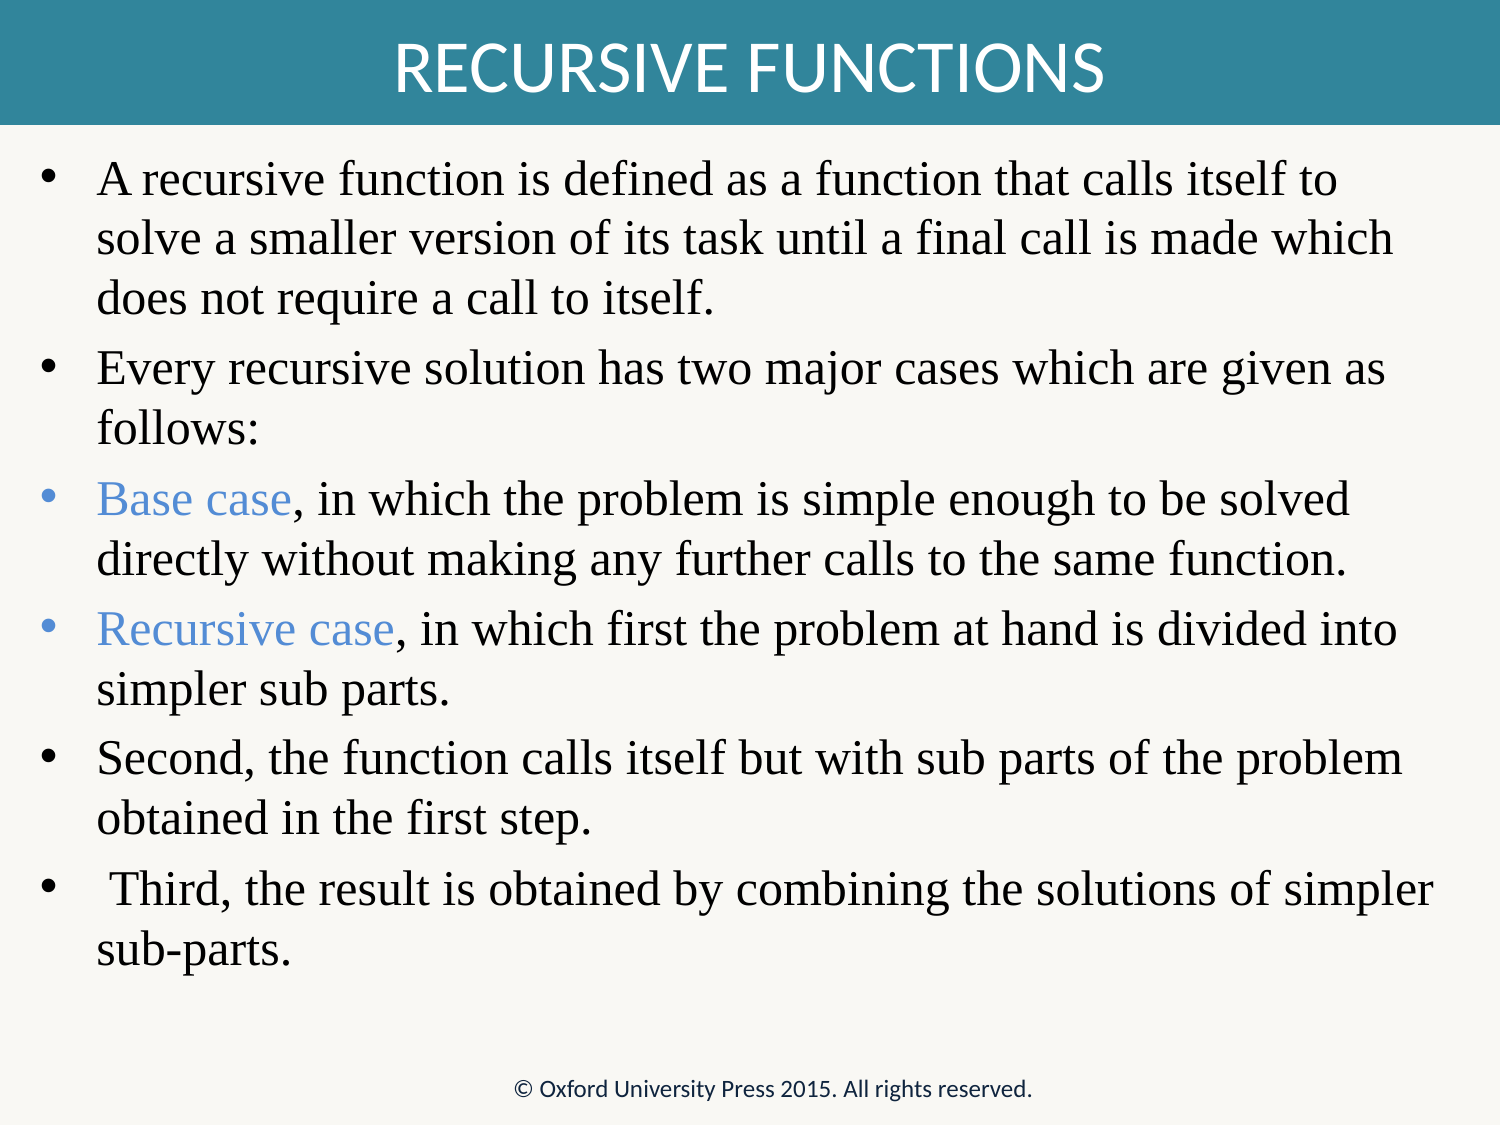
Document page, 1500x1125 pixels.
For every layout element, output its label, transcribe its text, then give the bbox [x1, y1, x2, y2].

text_box © Oxford University Press 2015. All rights reserved. [466, 1057, 1081, 1118]
list A recursive function is defined as a function that calls itself to solve a smaller version of its task until a final call is made which does not require a call to itself. Every recursive solution has two major cases which are given as follows: Base case, in which the problem is simple enough to be solved directly without making any further calls to the same function. Recursive case, in which first the problem at hand is divided into simpler sub parts. Second, the function calls itself but with sub parts of the problem obtained in the first step. Third, the result is obtained by combining the solutions of simpler sub-parts. [24, 137, 1463, 963]
title RECURSIVE FUNCTIONS [0, 0, 1500, 125]
